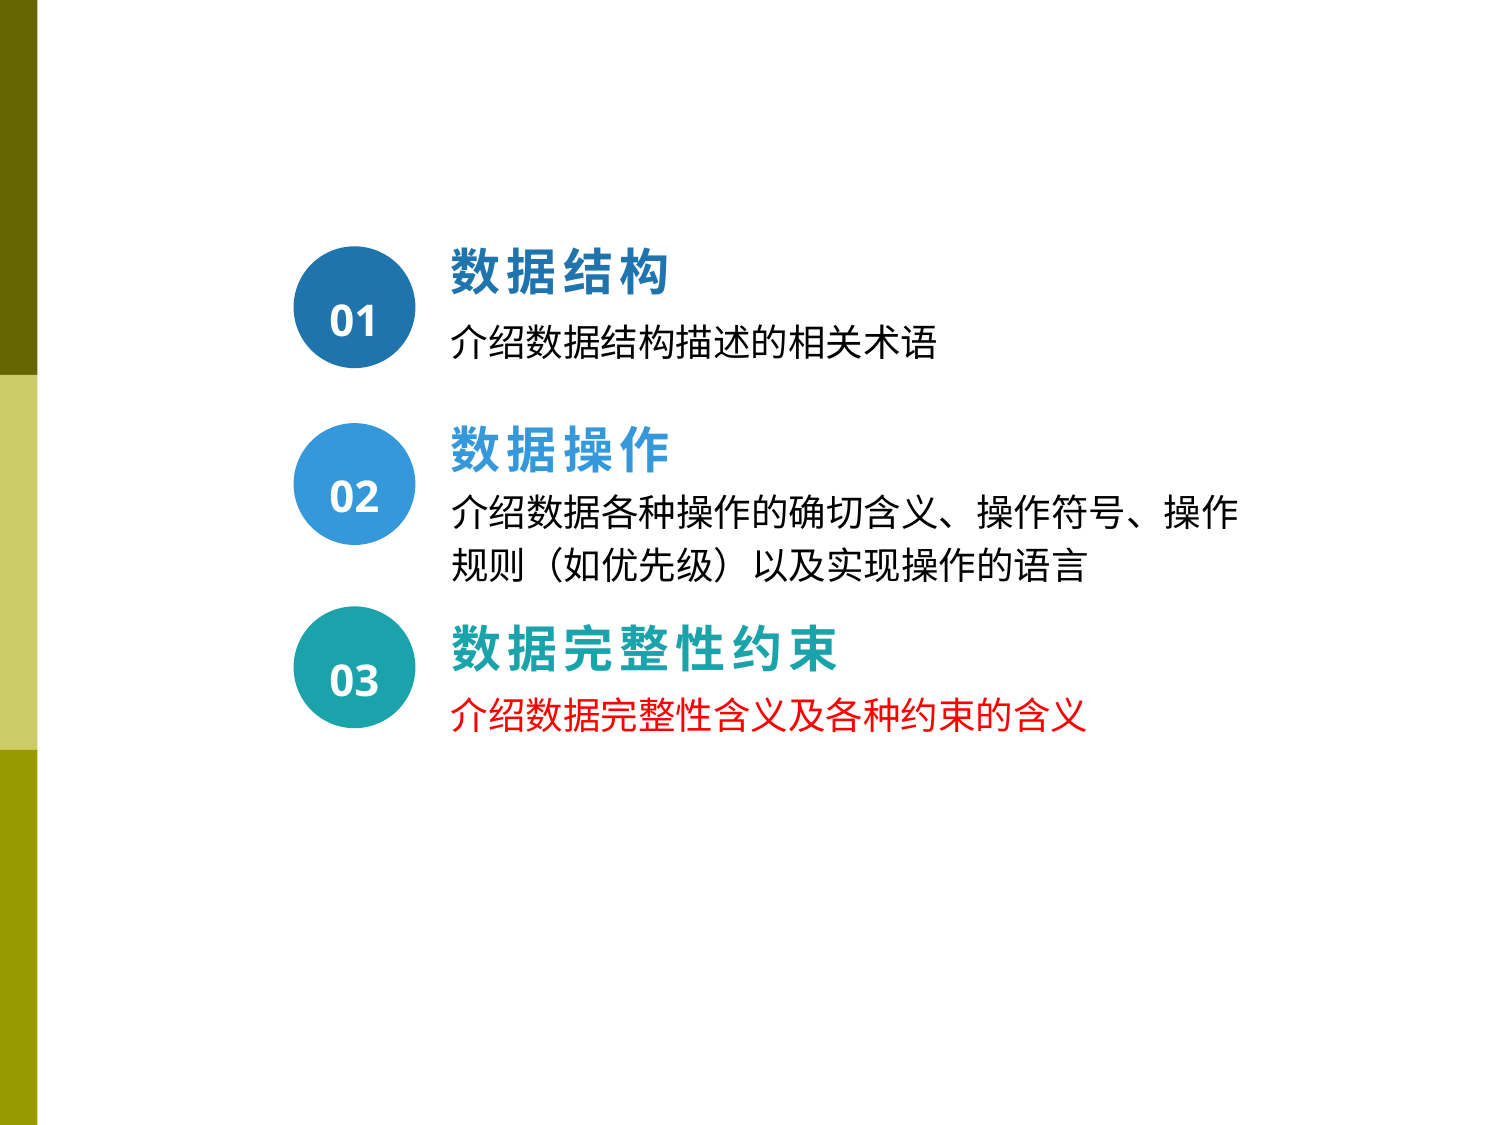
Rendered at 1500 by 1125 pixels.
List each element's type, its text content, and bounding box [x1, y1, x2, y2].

text_box 介绍数据各种操作的确切含义、操作符号、操作规则（如优先级）以及实现操作的语言 [439, 479, 1252, 545]
text_box 数据操作 [439, 383, 1252, 479]
text_box 01 [293, 246, 416, 369]
text_box 03 [293, 606, 416, 729]
text_box 介绍数据结构描述的相关术语 [439, 309, 1252, 376]
text_box 介绍数据完整性含义及各种约束的含义 [439, 682, 1252, 749]
text_box 数据完整性约束 [439, 582, 1252, 678]
text_box 02 [293, 423, 416, 545]
text_box 数据结构 [439, 209, 1252, 305]
